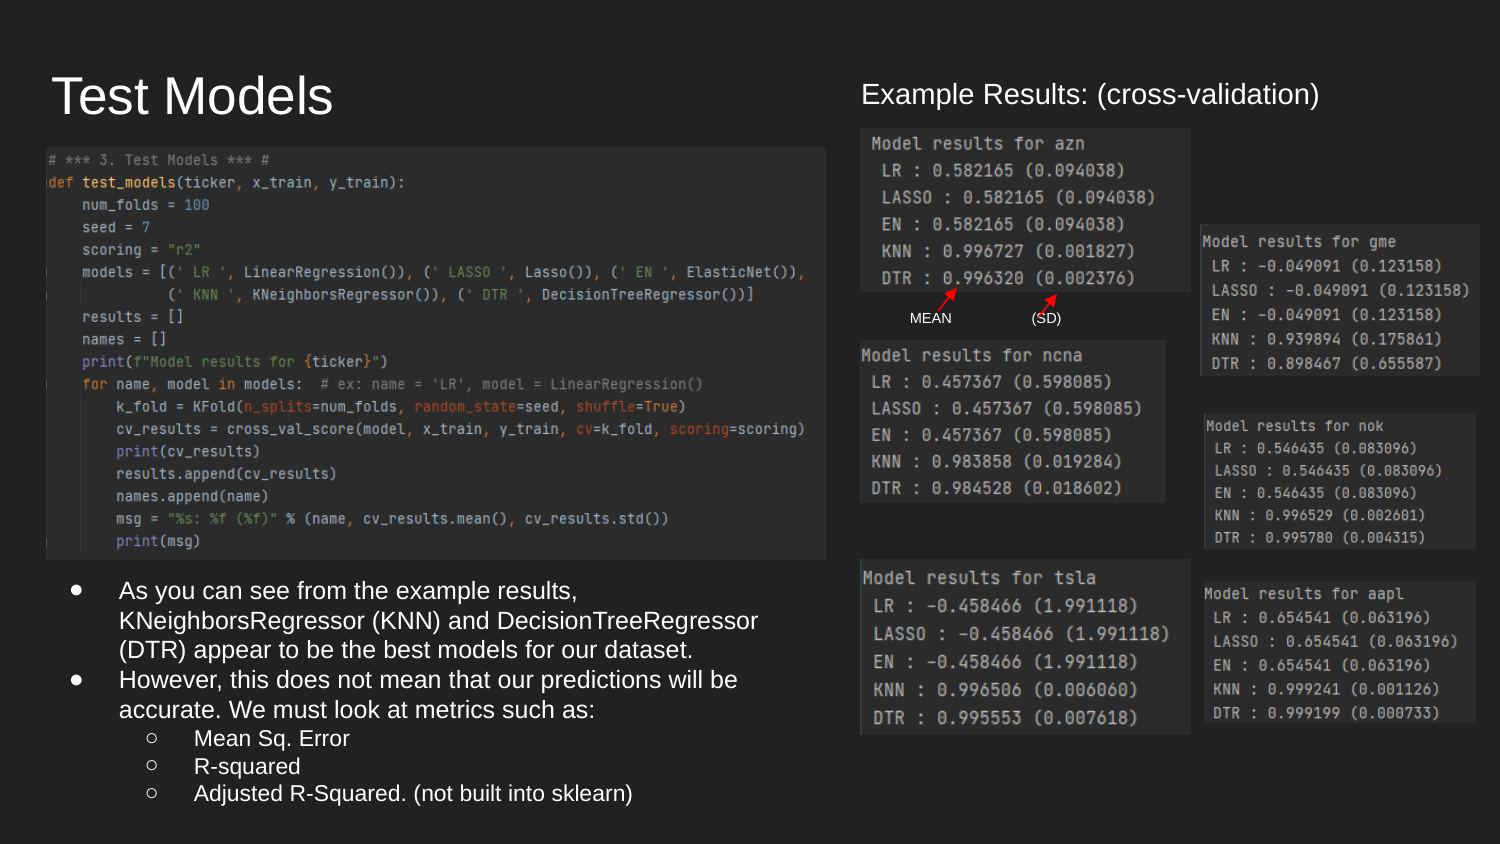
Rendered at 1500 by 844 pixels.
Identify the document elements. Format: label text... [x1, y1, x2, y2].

picture [1204, 413, 1476, 549]
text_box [1038, 293, 1058, 318]
text_box MEAN (SD) [894, 299, 1121, 335]
text_box Example Results: (cross-validation) [846, 60, 1374, 126]
picture [46, 147, 827, 560]
title Test Models [36, 46, 1435, 141]
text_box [938, 287, 957, 312]
picture [860, 340, 1167, 504]
picture [1204, 580, 1476, 723]
picture [1200, 224, 1480, 376]
picture [860, 558, 1192, 735]
picture [860, 128, 1192, 292]
text_box As you can see from the example results, KNeighborsRegressor (KNN) and DecisionTreeRegressor (DTR) appear to be the best models for our dataset. However, this does not mean that our predictions will be accurate. We must look at metrics such as: Mean Sq. Error R-squared Adjusted R-Squared. (not built into sklearn) [29, 559, 826, 822]
